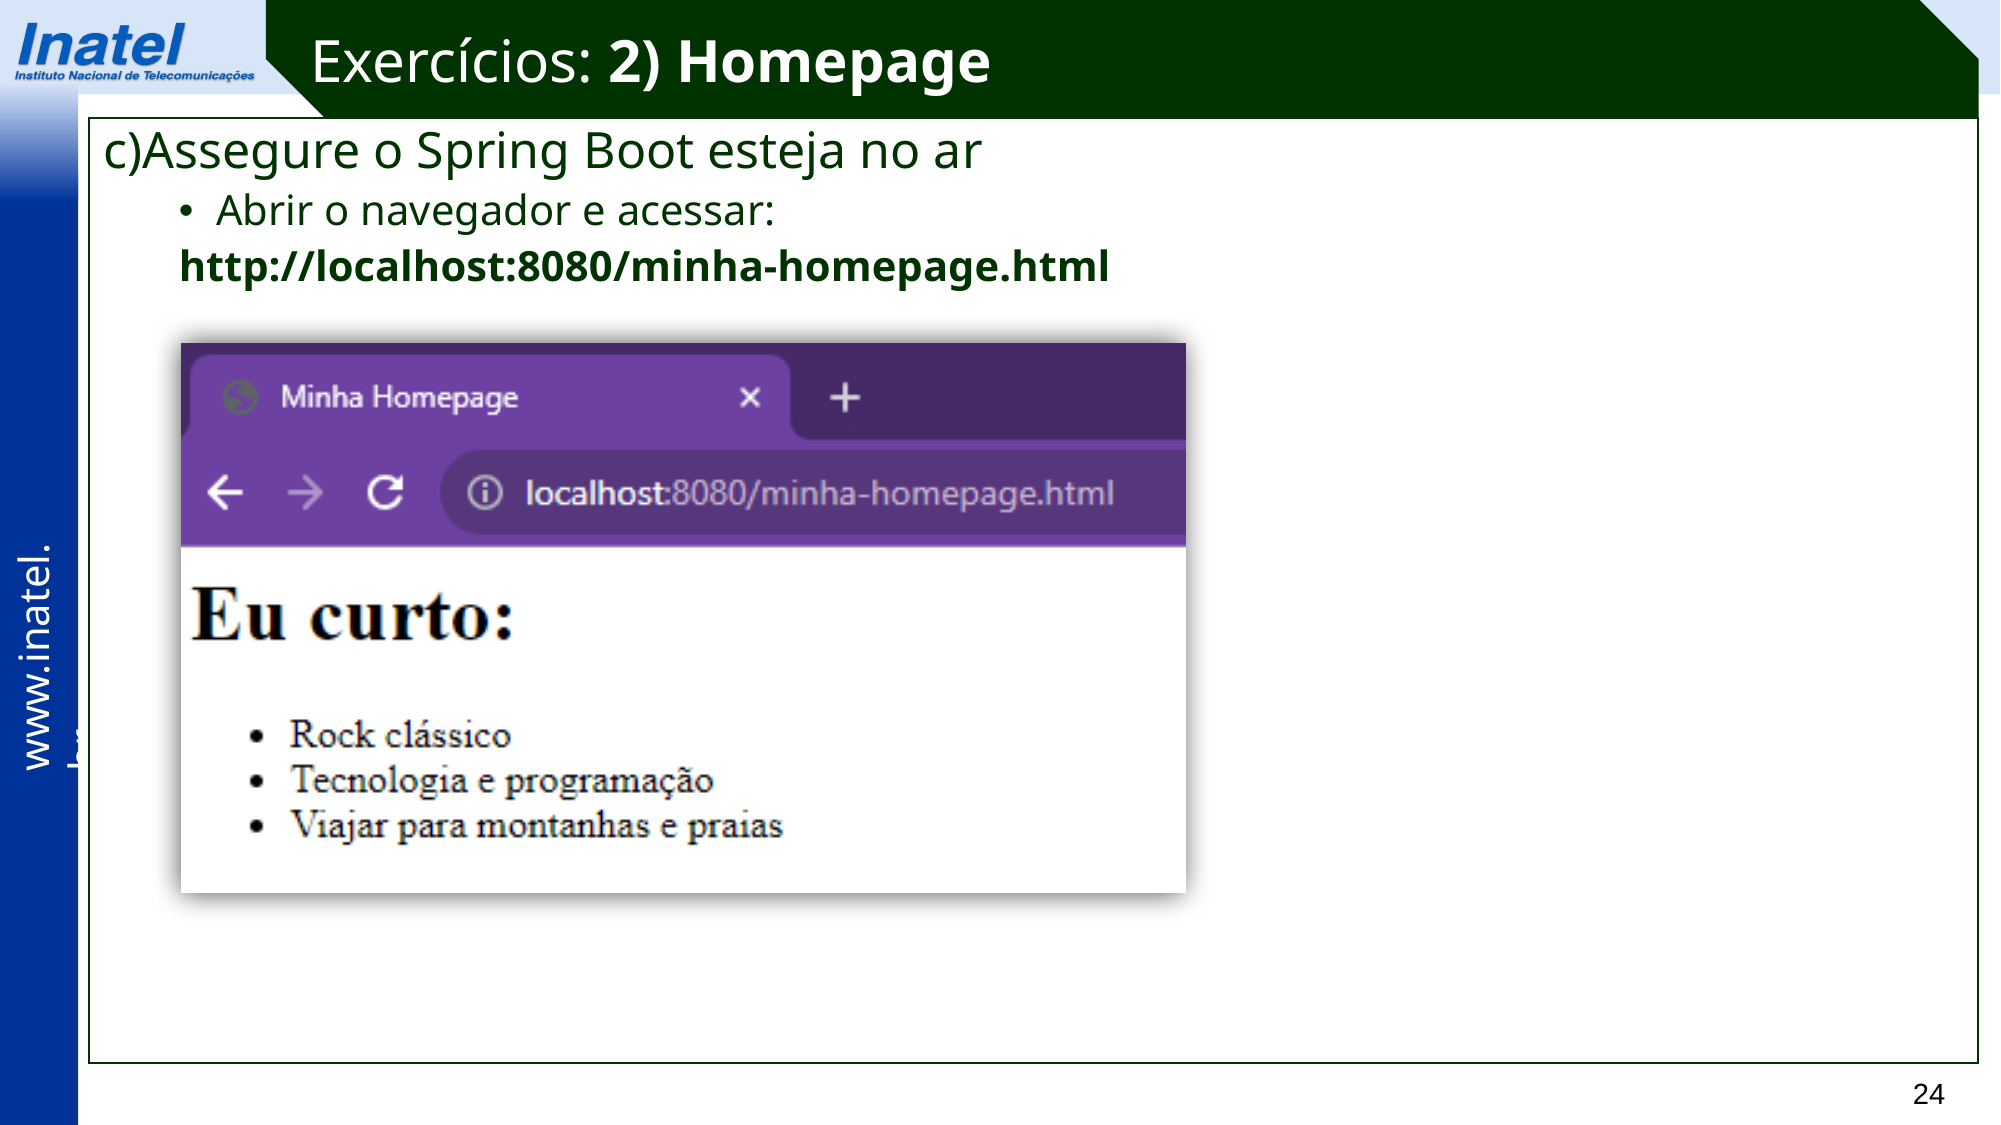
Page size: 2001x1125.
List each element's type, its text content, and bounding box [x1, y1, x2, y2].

picture [181, 343, 1186, 894]
text_box Exercícios: 2) Homepage [264, 0, 1980, 120]
text_box c)Assegure o Spring Boot esteja no ar Abrir o navegador e acessar: http://localhost:8080/minha-homepage.html [88, 117, 1979, 1064]
picture [12, 20, 258, 85]
